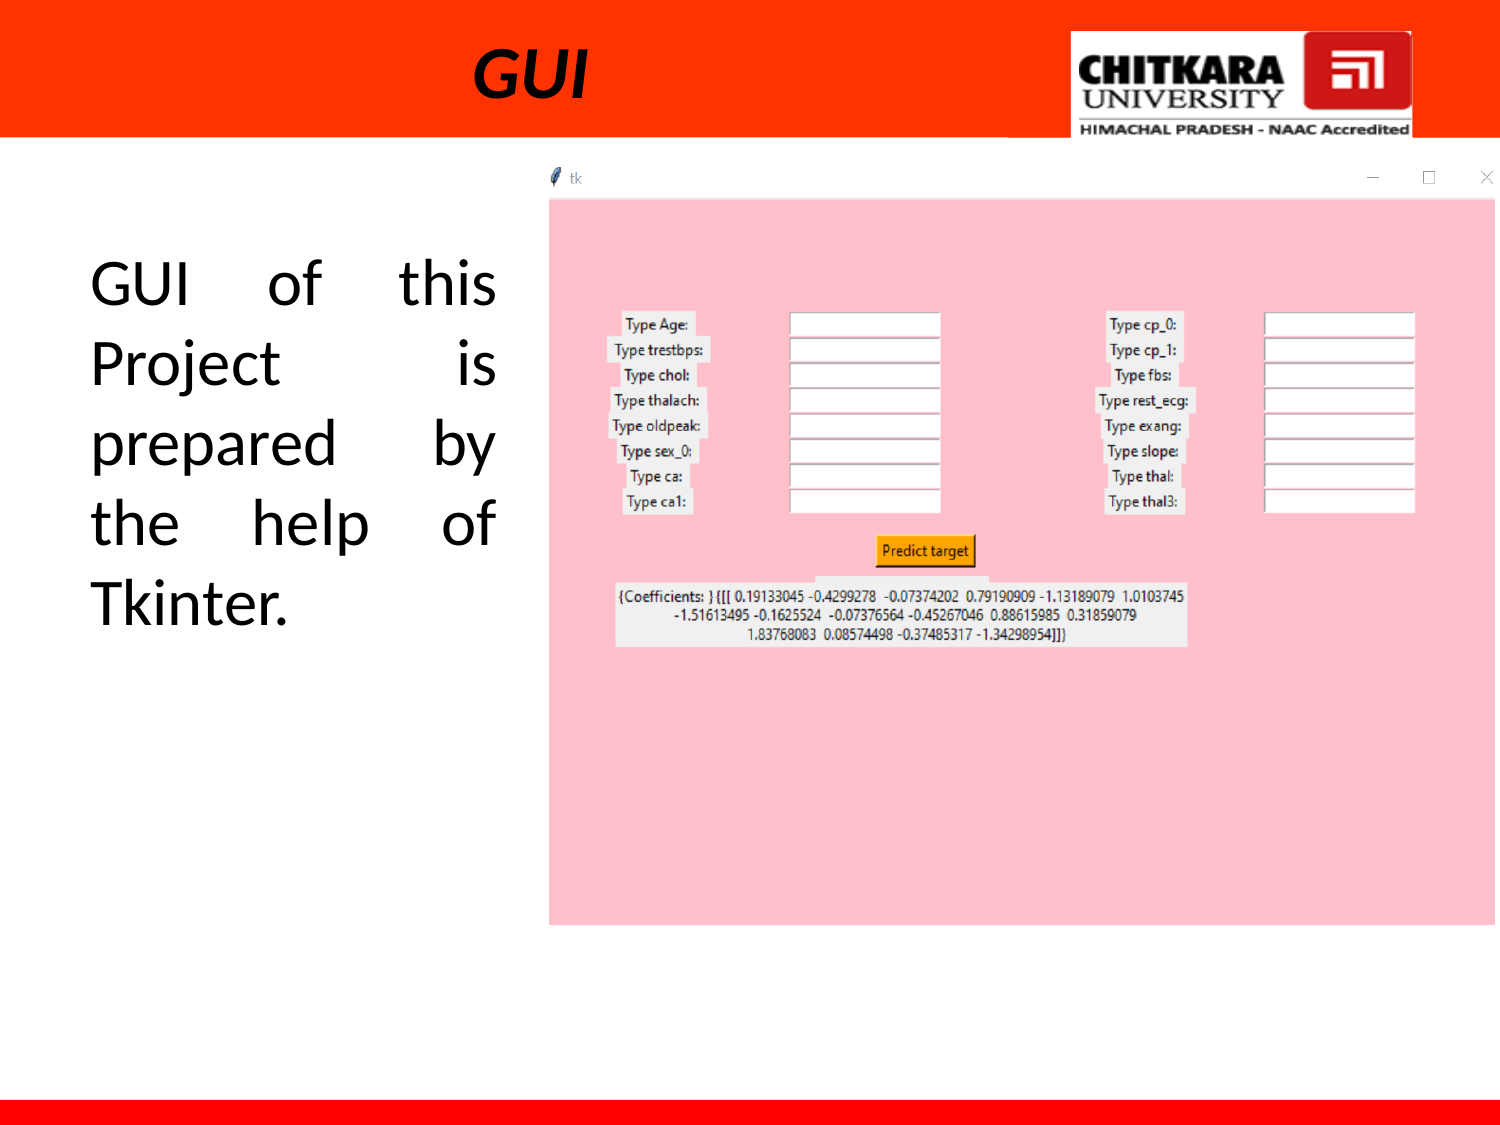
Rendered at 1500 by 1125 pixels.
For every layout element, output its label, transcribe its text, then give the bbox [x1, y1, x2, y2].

list GUI of this Project is prepared by the help of Tkinter. [74, 230, 513, 726]
picture [1079, 31, 1413, 142]
title GUI [0, 0, 1063, 138]
picture [549, 162, 1496, 926]
